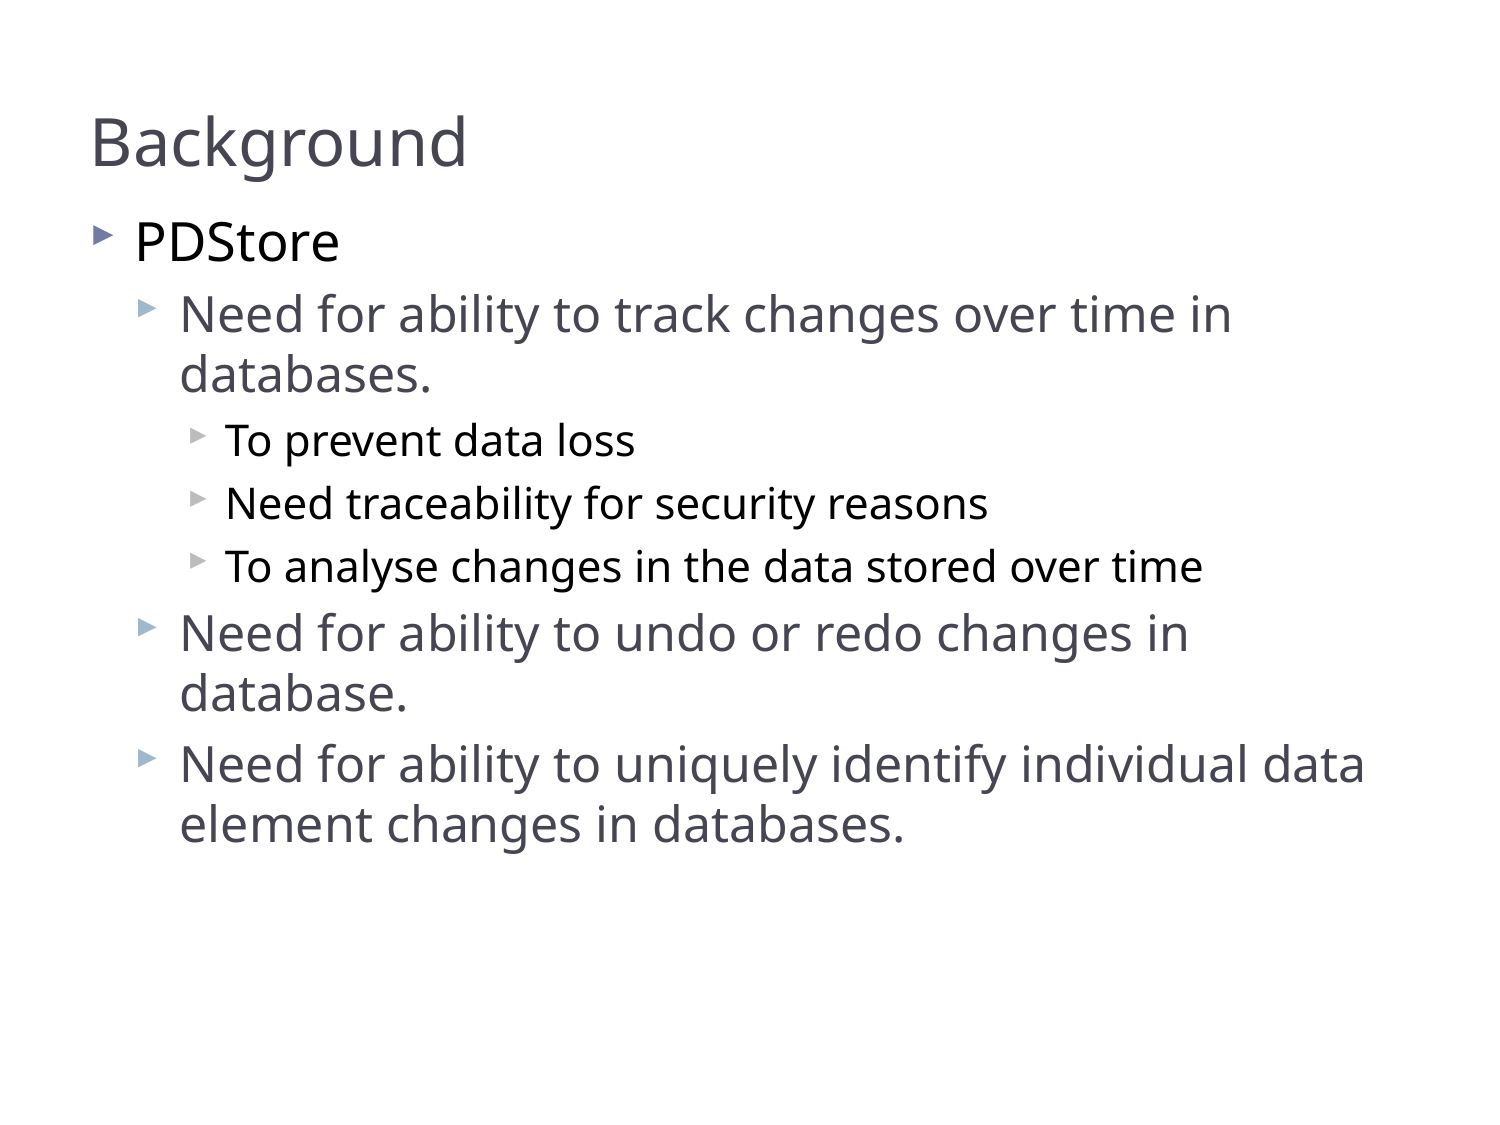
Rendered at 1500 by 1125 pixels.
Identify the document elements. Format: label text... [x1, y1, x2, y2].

list PDStore Need for ability to track changes over time in databases. To prevent data loss Need traceability for security reasons To analyse changes in the data stored over time Need for ability to undo or redo changes in database. Need for ability to uniquely identify individual data element changes in databases. [75, 200, 1425, 1010]
title Background [75, 24, 1425, 188]
